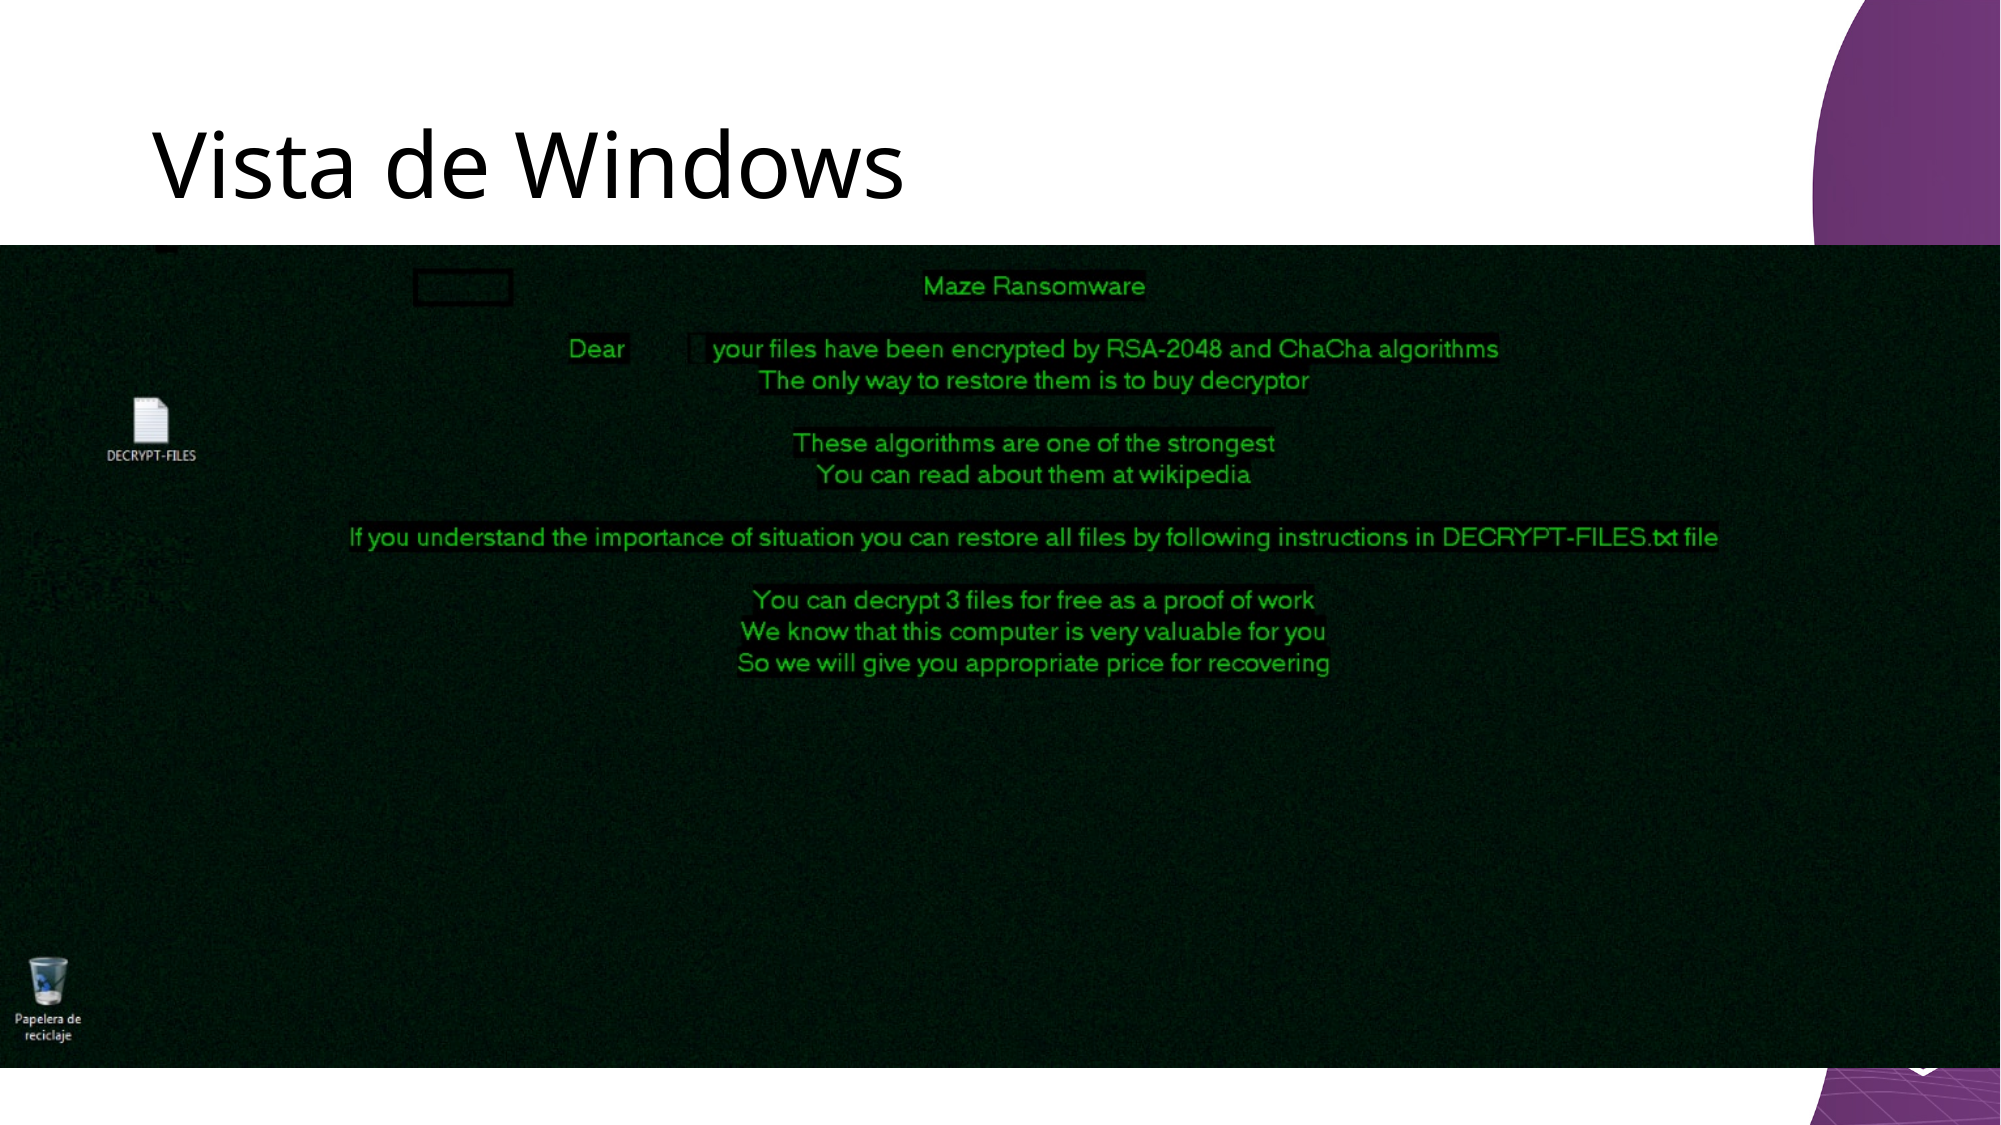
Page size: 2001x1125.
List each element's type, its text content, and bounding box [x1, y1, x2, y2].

picture [0, 0, 2001, 1125]
title Vista de Windows [137, 59, 1863, 245]
